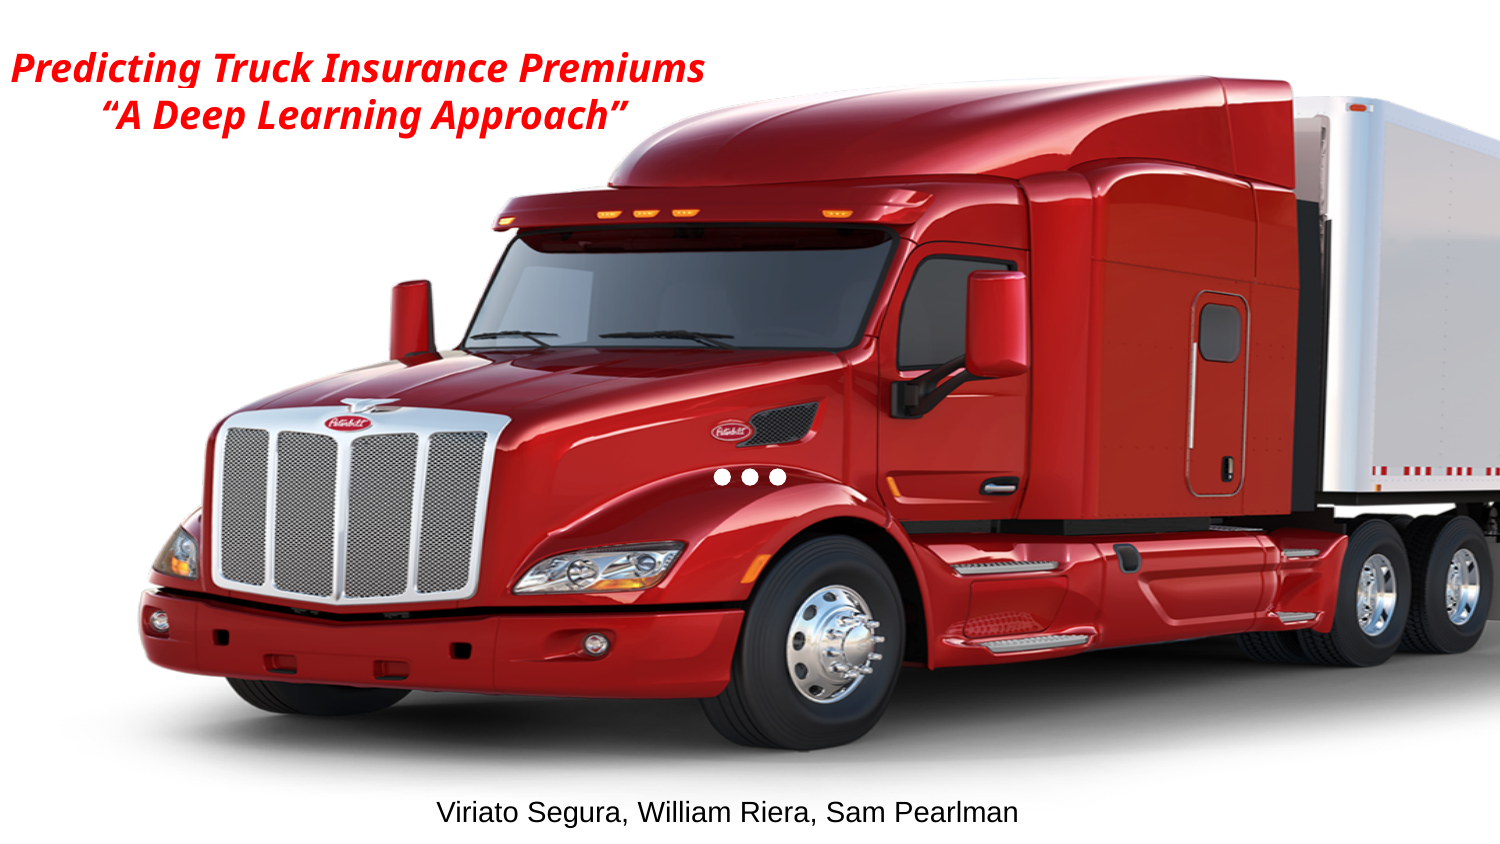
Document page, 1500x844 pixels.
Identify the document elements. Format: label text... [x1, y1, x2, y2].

text_box Viriato Segura, William Riera, Sam Pearlman [0, 778, 1479, 843]
text_box Predicting Truck Insurance Premiums “A Deep Learning Approach” [0, 27, 749, 153]
picture [0, 0, 1500, 844]
subtitle Insurance Premium Predictions [0, 0, 992, 92]
